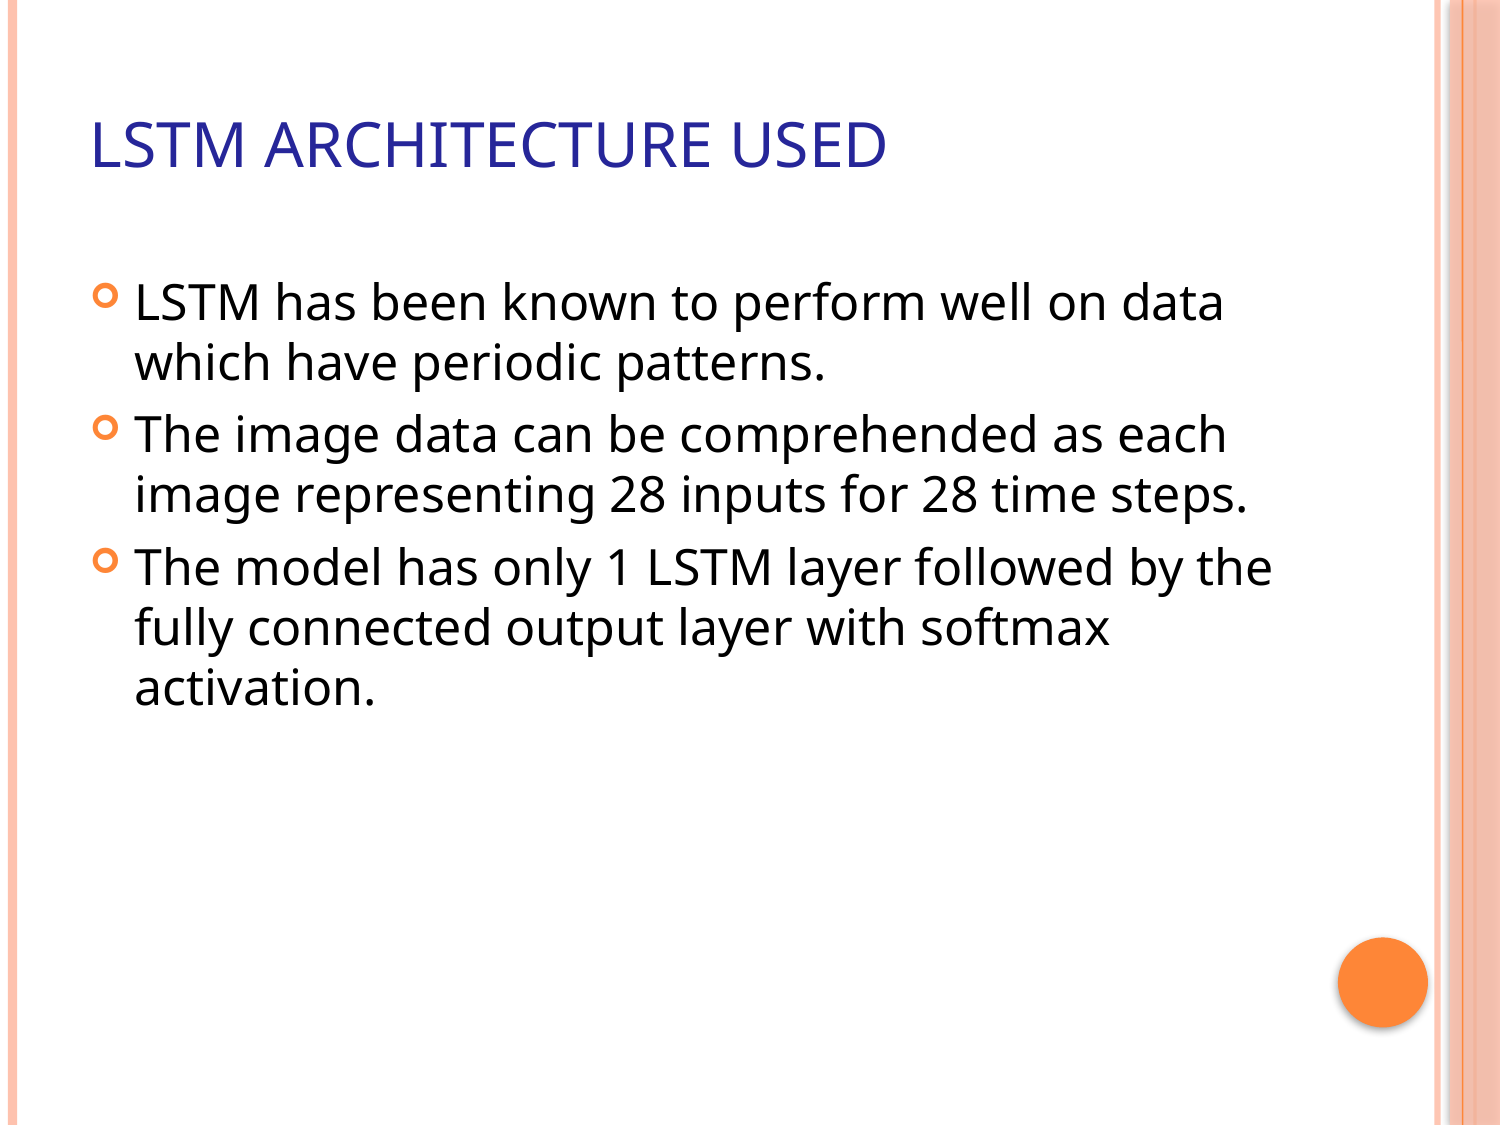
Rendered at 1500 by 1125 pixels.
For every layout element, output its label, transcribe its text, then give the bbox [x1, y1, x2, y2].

list LSTM has been known to perform well on data which have periodic patterns. The image data can be comprehended as each image representing 28 inputs for 28 time steps. The model has only 1 LSTM layer followed by the fully connected output layer with softmax activation. [75, 262, 1300, 1062]
title LSTM Architecture Used [75, 0, 1300, 188]
